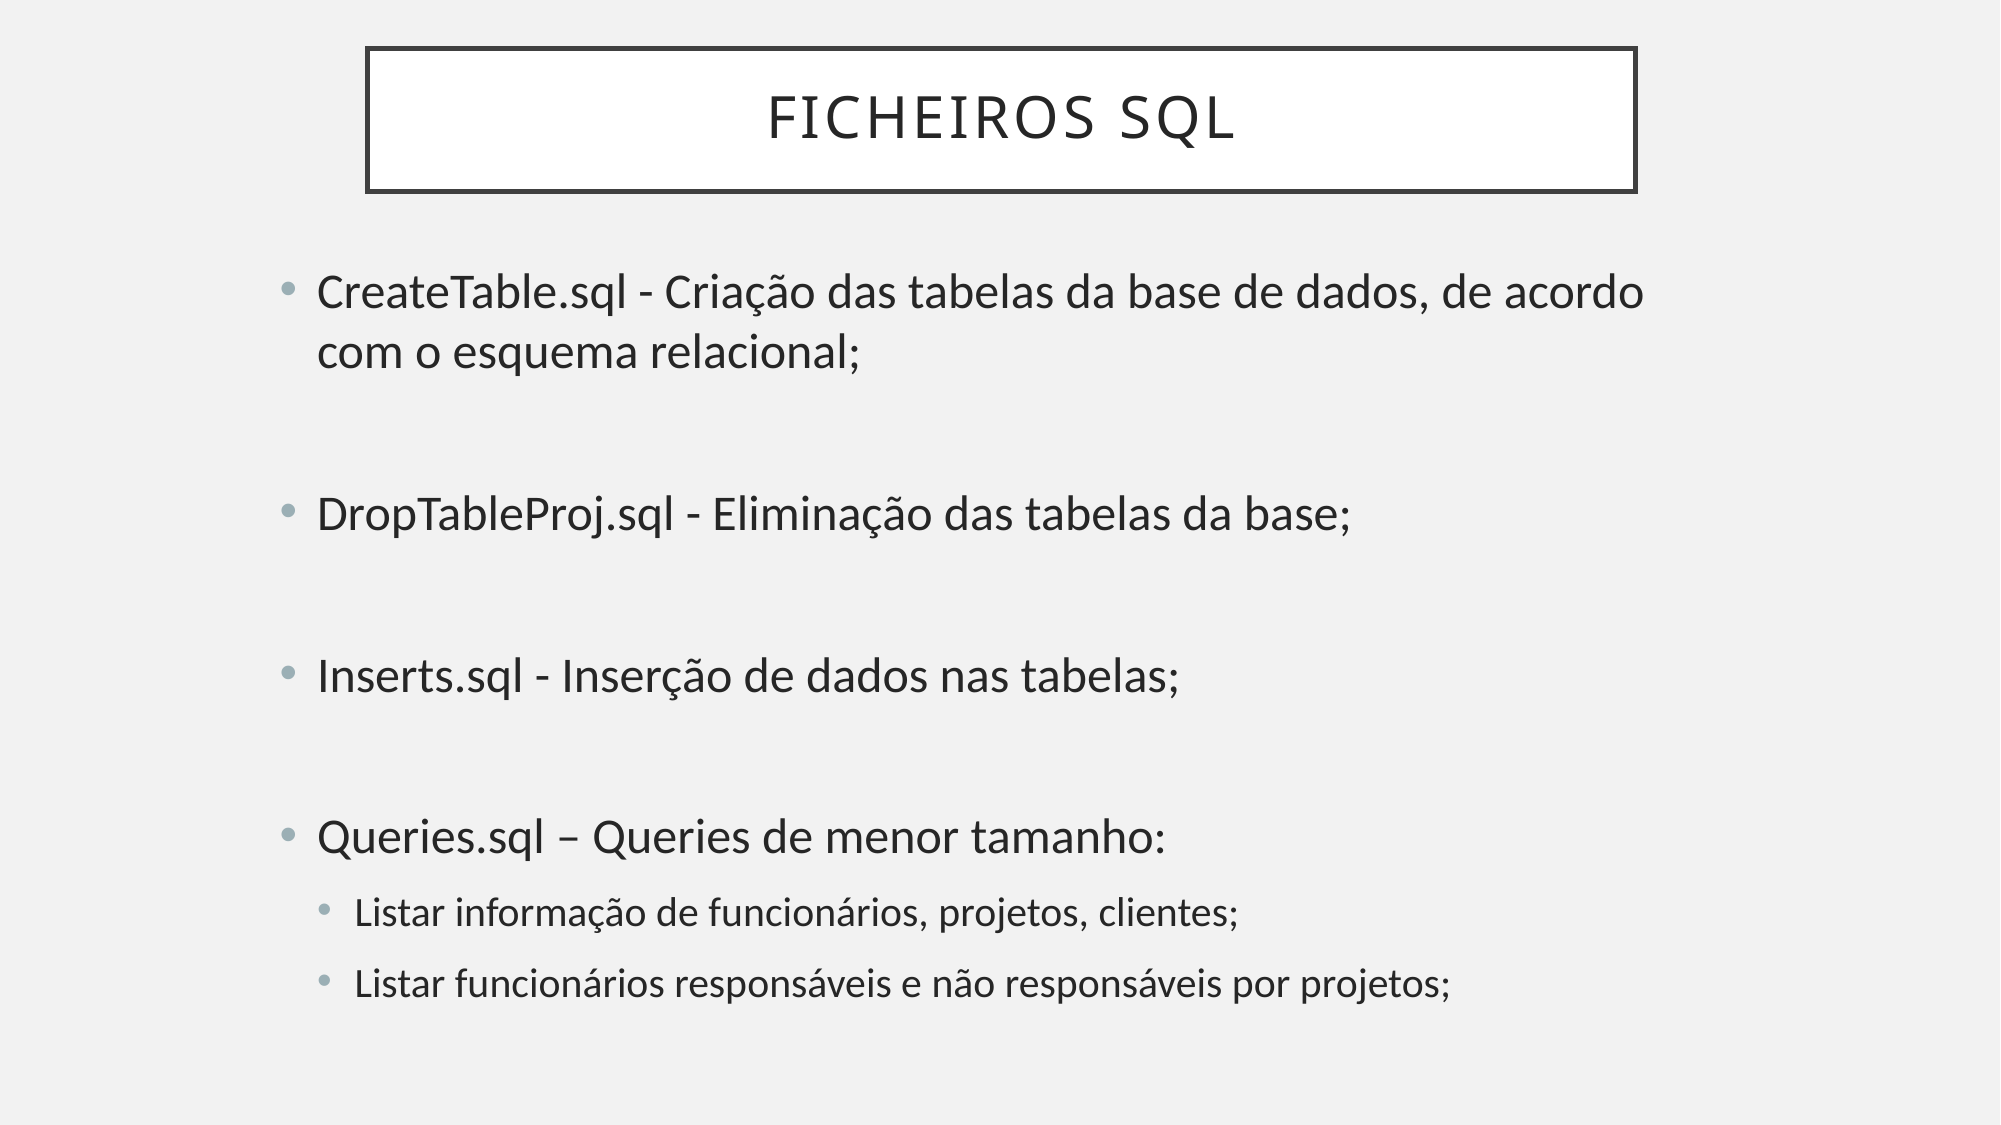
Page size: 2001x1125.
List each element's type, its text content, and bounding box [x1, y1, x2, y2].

list CreateTable.sql - Criação das tabelas da base de dados, de acordo com o esquema relacional; DropTableProj.sql - Eliminação das tabelas da base; Inserts.sql - Inserção de dados nas tabelas; Queries.sql – Queries de menor tamanho: Listar informação de funcionários, projetos, clientes; Listar funcionários responsáveis e não responsáveis por projetos; [264, 251, 1733, 1006]
title Ficheiros sql [365, 46, 1638, 194]
